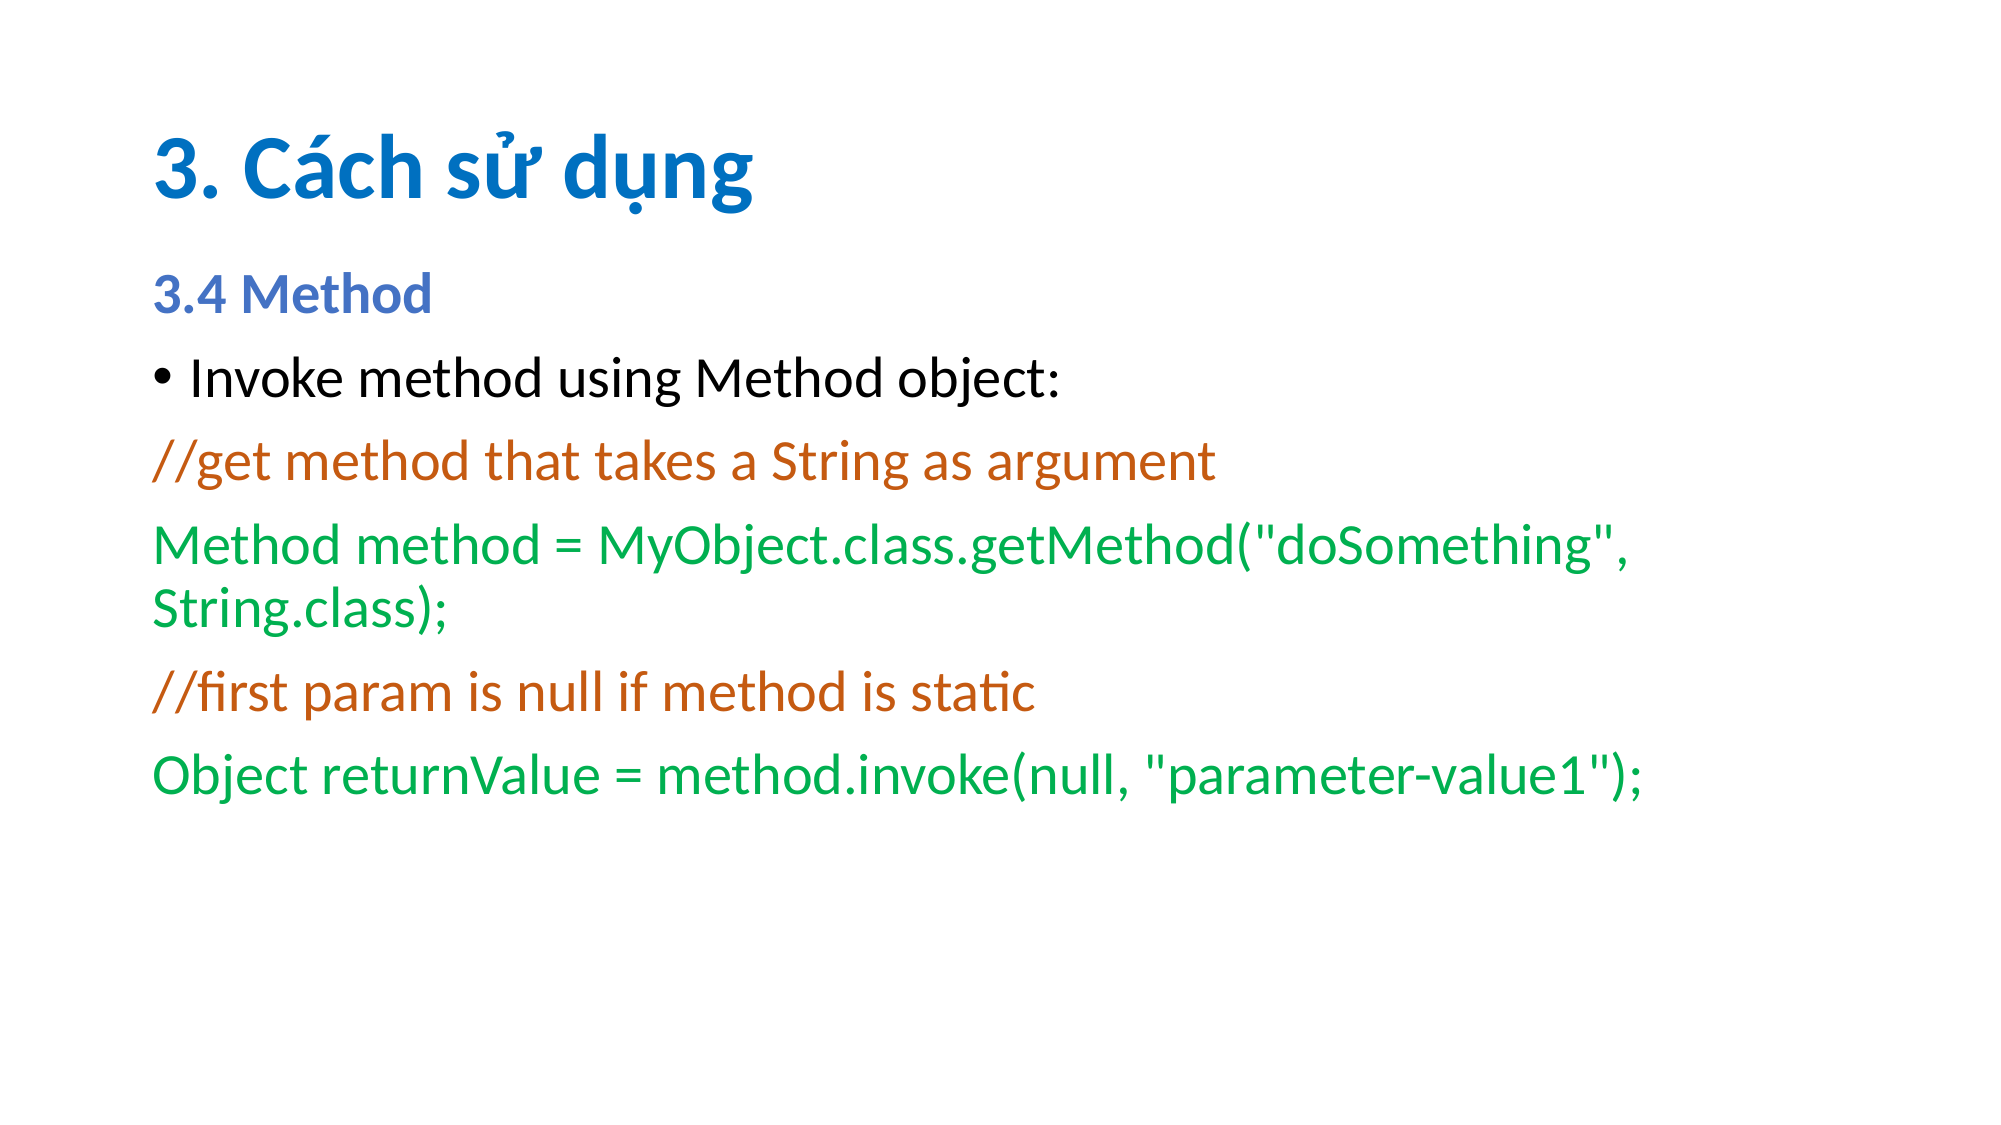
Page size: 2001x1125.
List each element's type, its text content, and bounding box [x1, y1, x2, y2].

title 3. Cách sử dụng [137, 59, 1863, 255]
list 3.4 Method Invoke method using Method object: //get method that takes a String as argument Method method = MyObject.class.getMethod("doSomething", String.class); //first param is null if method is static Object returnValue = method.invoke(null, "parameter-value1"); [137, 255, 1863, 970]
